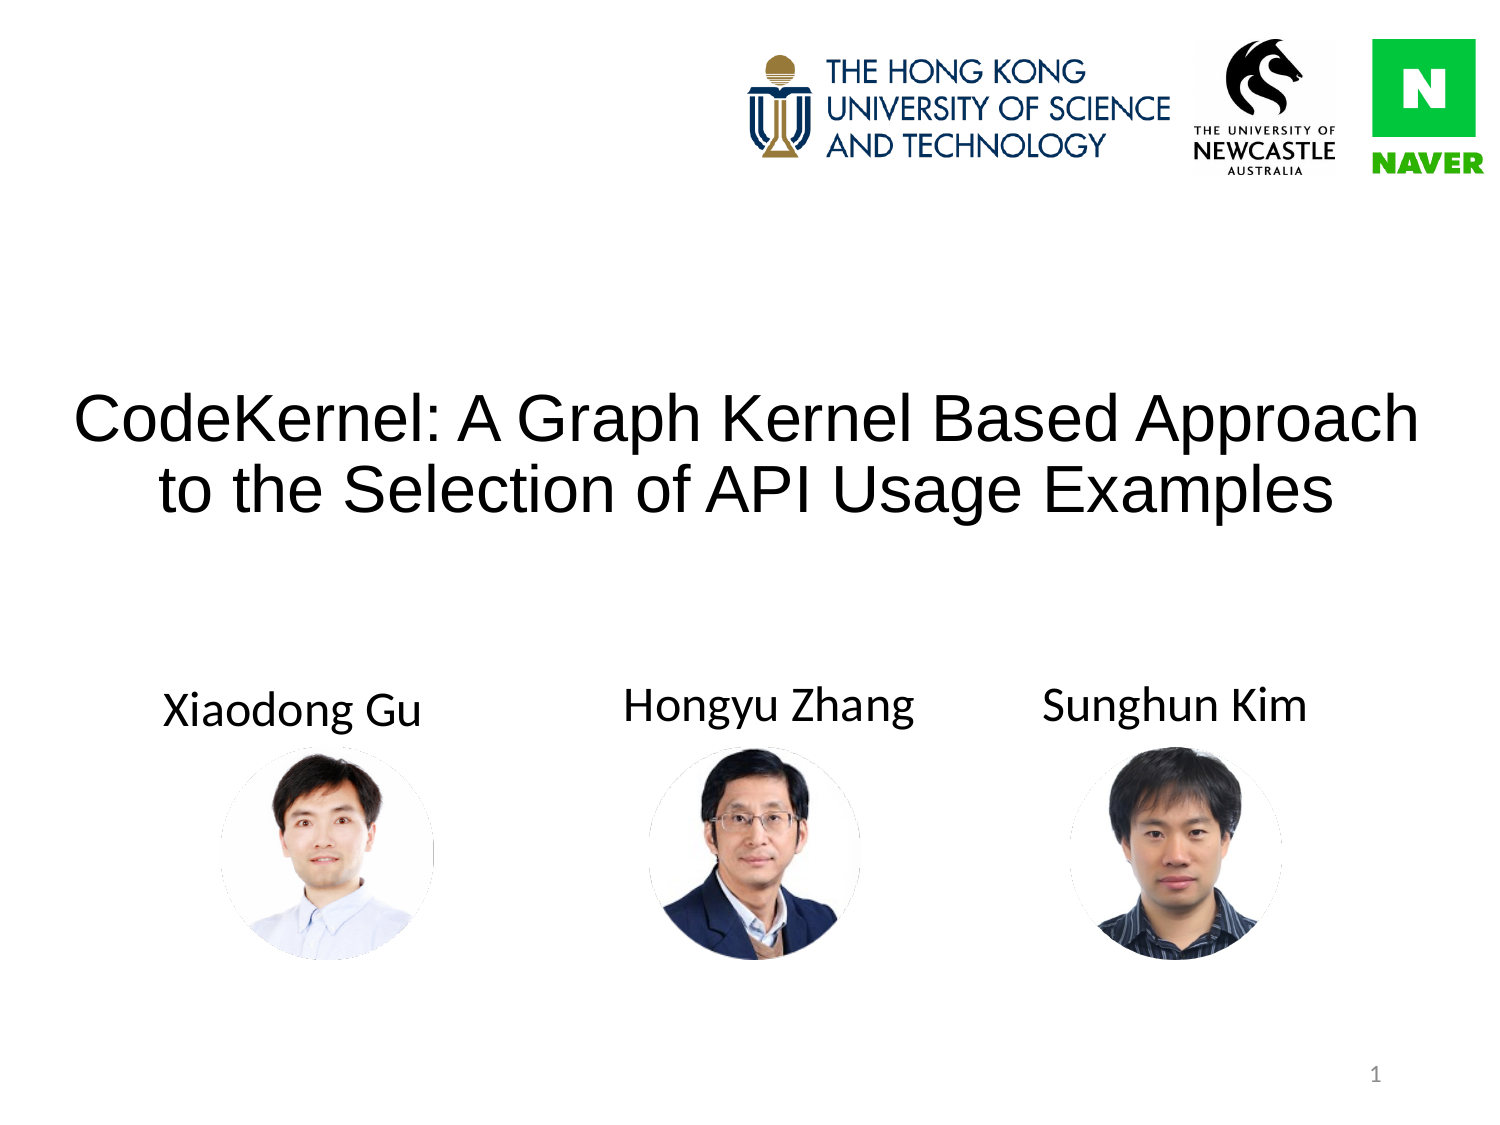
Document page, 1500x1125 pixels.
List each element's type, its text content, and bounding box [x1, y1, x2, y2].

title CodeKernel: A Graph Kernel Based Approach to the Selection of API Usage Examples [39, 314, 1455, 535]
slide_number 1 [1059, 1042, 1397, 1103]
text_box [1049, 45, 1194, 107]
picture [647, 746, 861, 960]
picture [1371, 39, 1476, 137]
text_box Hongyu Zhang [557, 670, 982, 744]
picture [220, 746, 434, 960]
subtitle Xiaodong Gu [144, 675, 510, 748]
picture [747, 55, 1170, 158]
picture [1371, 150, 1485, 175]
picture [1194, 39, 1335, 175]
picture [1069, 747, 1282, 960]
text_box Sunghun Kim [998, 670, 1353, 744]
